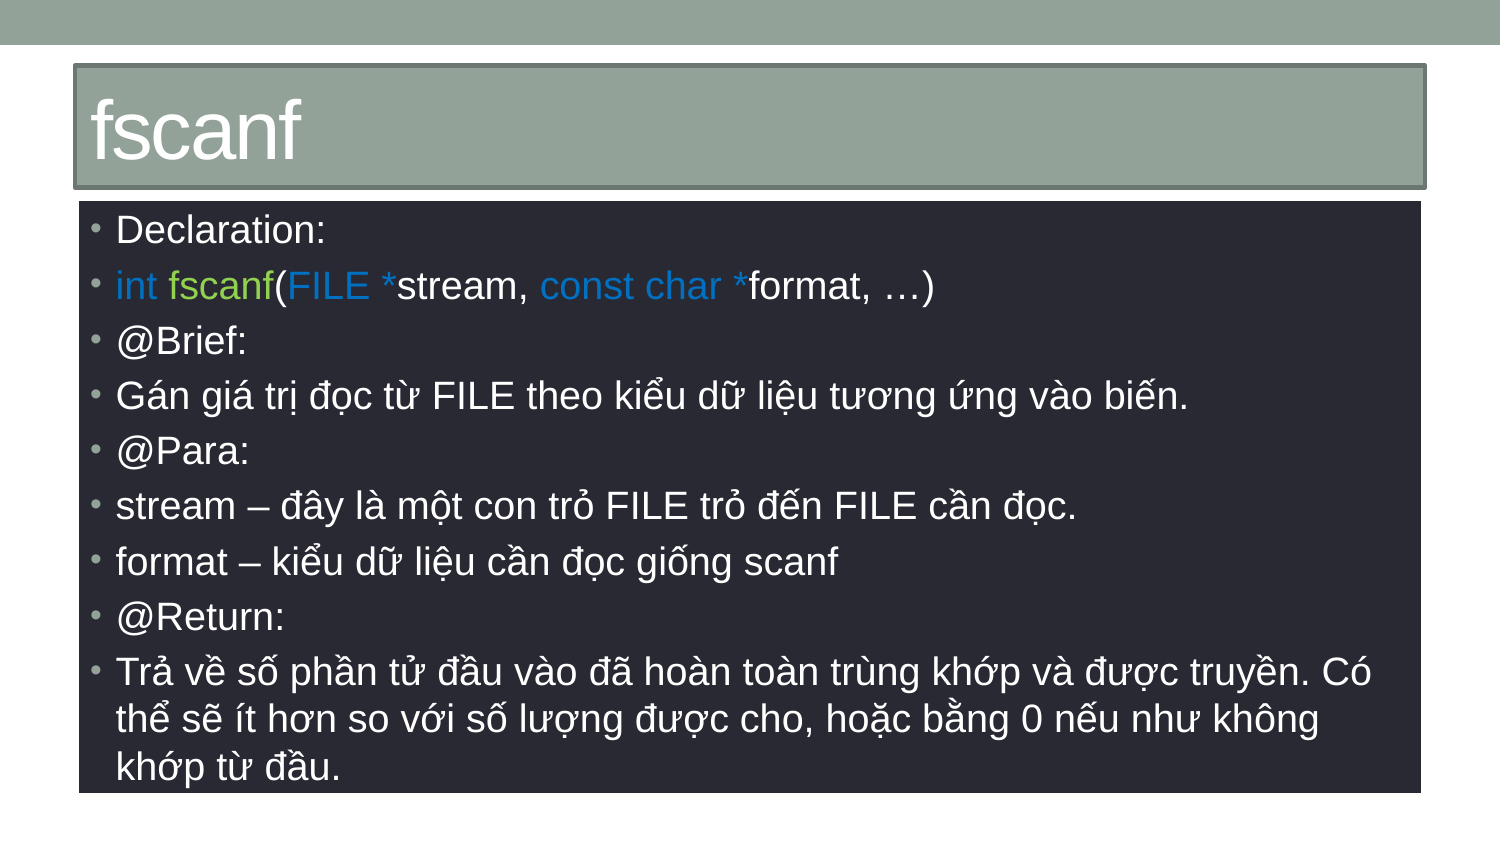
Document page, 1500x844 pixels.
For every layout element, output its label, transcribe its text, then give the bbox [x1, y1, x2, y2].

title fscanf [73, 63, 1427, 190]
list Declaration: int fscanf(FILE *stream, const char *format, …) @Brief: Gán giá trị đọc từ FILE theo kiểu dữ liệu tương ứng vào biến. @Para: stream – đây là một con trỏ FILE trỏ đến FILE cần đọc. format – kiểu dữ liệu cần đọc giống scanf @Return: Trả về số phần tử đầu vào đã hoàn toàn trùng khớp và được truyền. Có thể sẽ ít hơn so với số lượng được cho, hoặc bằng 0 nếu như không khớp từ đầu. [71, 193, 1429, 800]
